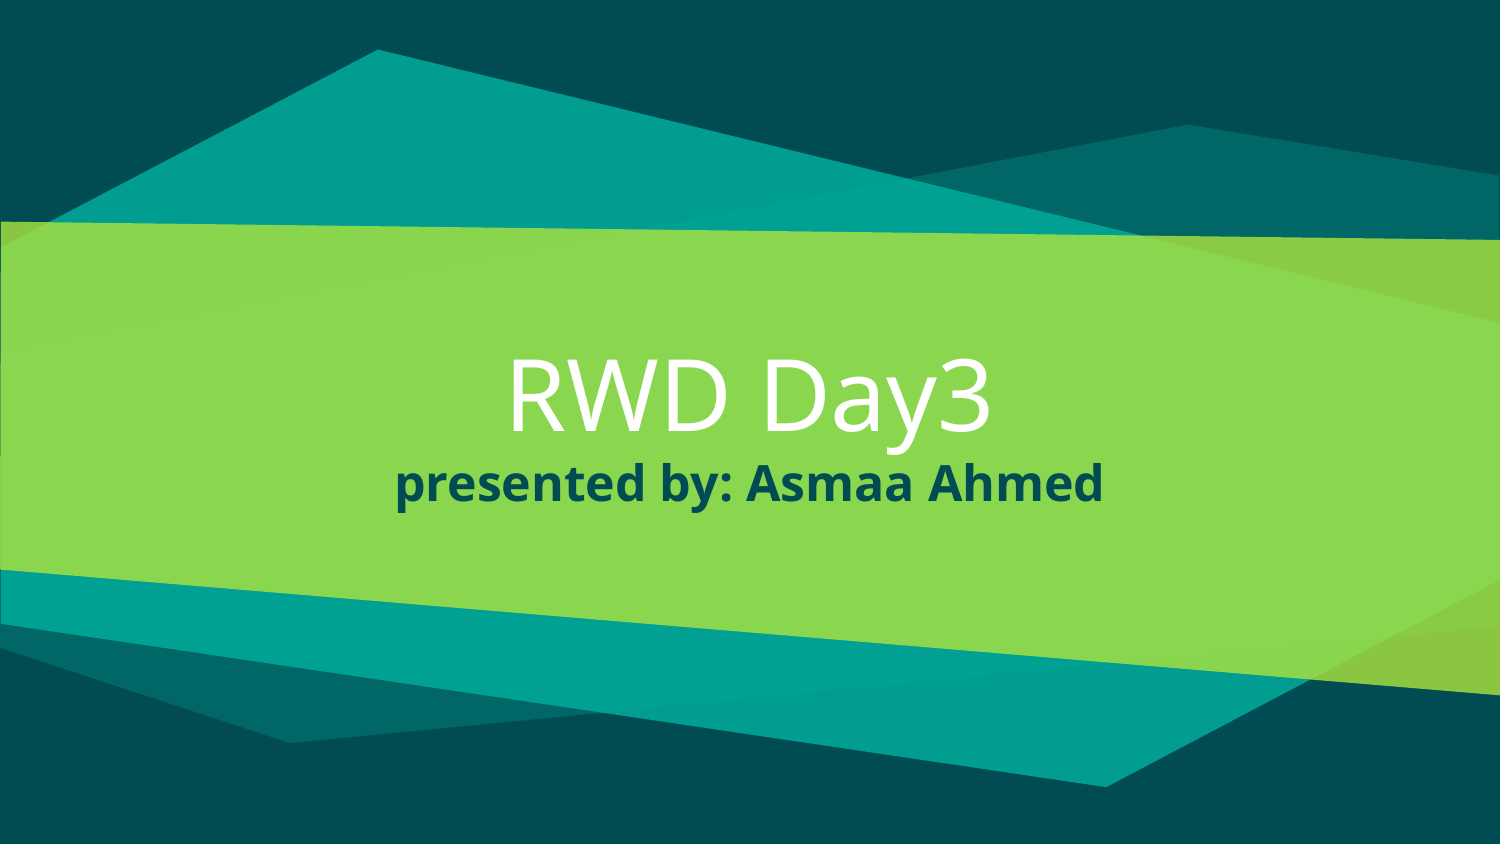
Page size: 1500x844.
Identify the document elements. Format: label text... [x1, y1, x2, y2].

title RWD Day3 presented by: Asmaa Ahmed [281, 326, 1218, 517]
